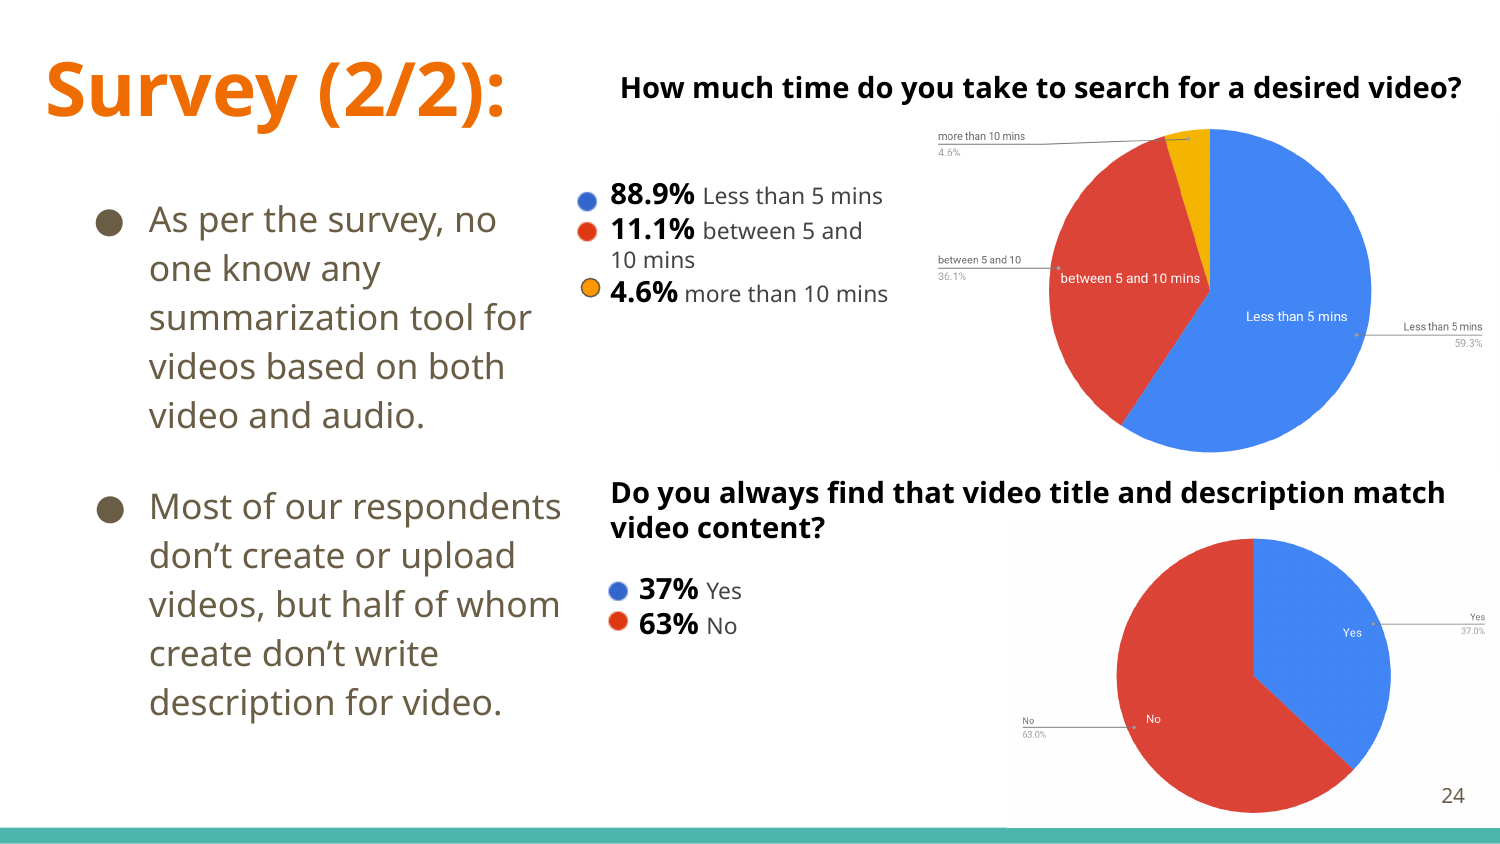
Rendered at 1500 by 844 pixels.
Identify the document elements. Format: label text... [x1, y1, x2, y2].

text_box 37% Yes 63% No [624, 555, 934, 706]
text_box How much time do you take to search for a desired video? [604, 54, 1500, 119]
text_box 88.9% Less than 5 mins 11.1% between 5 and 10 mins 4.6% more than 10 mins [595, 160, 905, 311]
text_box As per the survey, no one know any summarization tool for videos based on both video and audio. Most of our respondents don’t create or upload videos, but half of whom create don’t write description for video. [58, 175, 580, 668]
text_box [581, 278, 600, 297]
picture [1007, 523, 1500, 829]
picture [570, 175, 605, 251]
picture [601, 564, 637, 641]
picture [920, 111, 1500, 471]
text_box Do you always find that video title and description match video content? [595, 459, 1500, 524]
text_box Survey (2/2): [30, 26, 523, 161]
